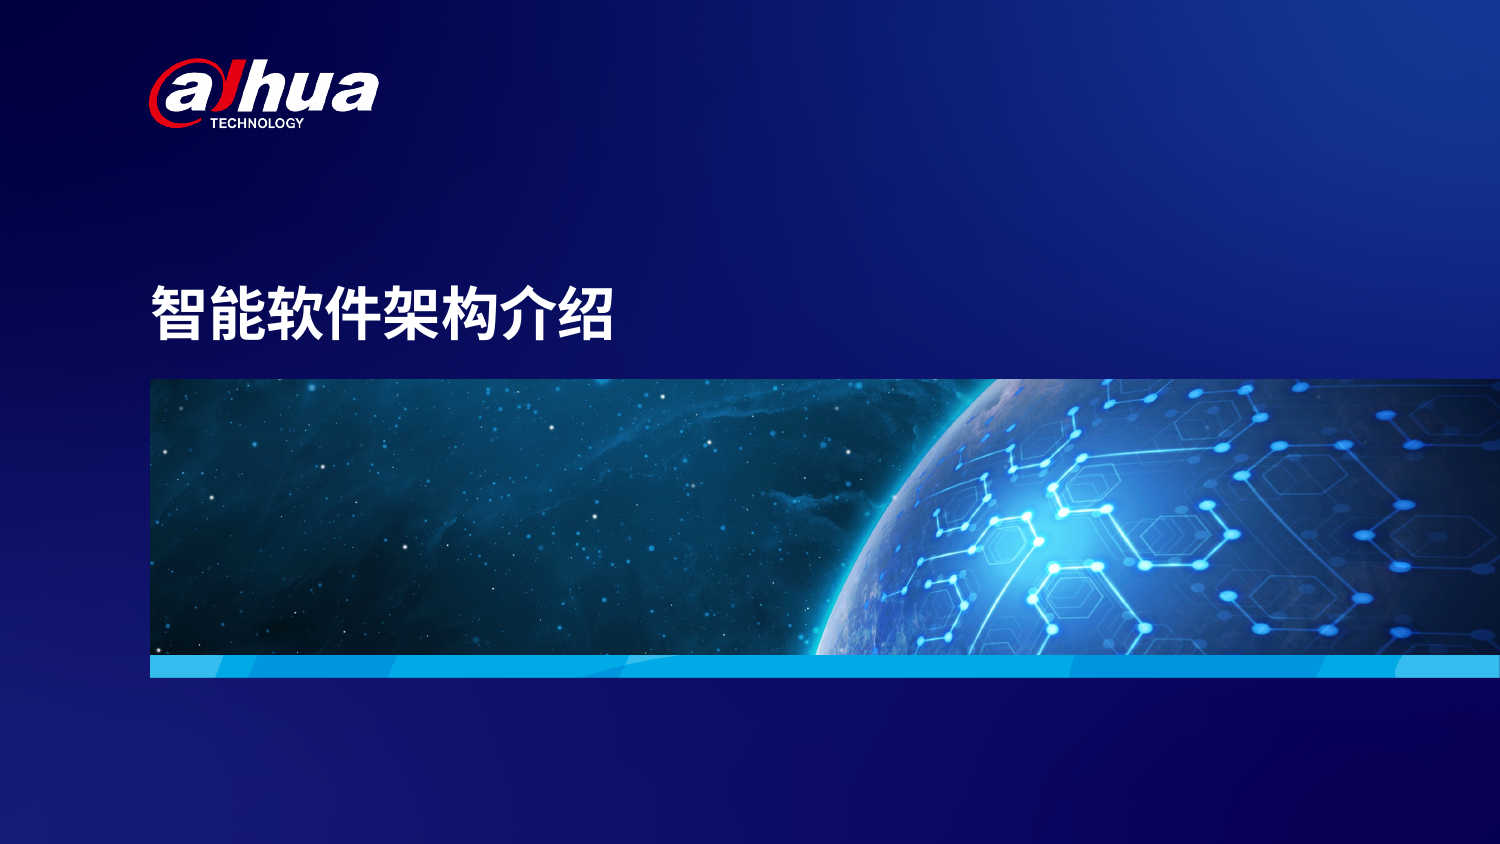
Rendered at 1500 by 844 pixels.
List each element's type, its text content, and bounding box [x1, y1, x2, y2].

picture [0, 0, 1500, 844]
list 智能软件架构介绍 [150, 285, 1349, 349]
